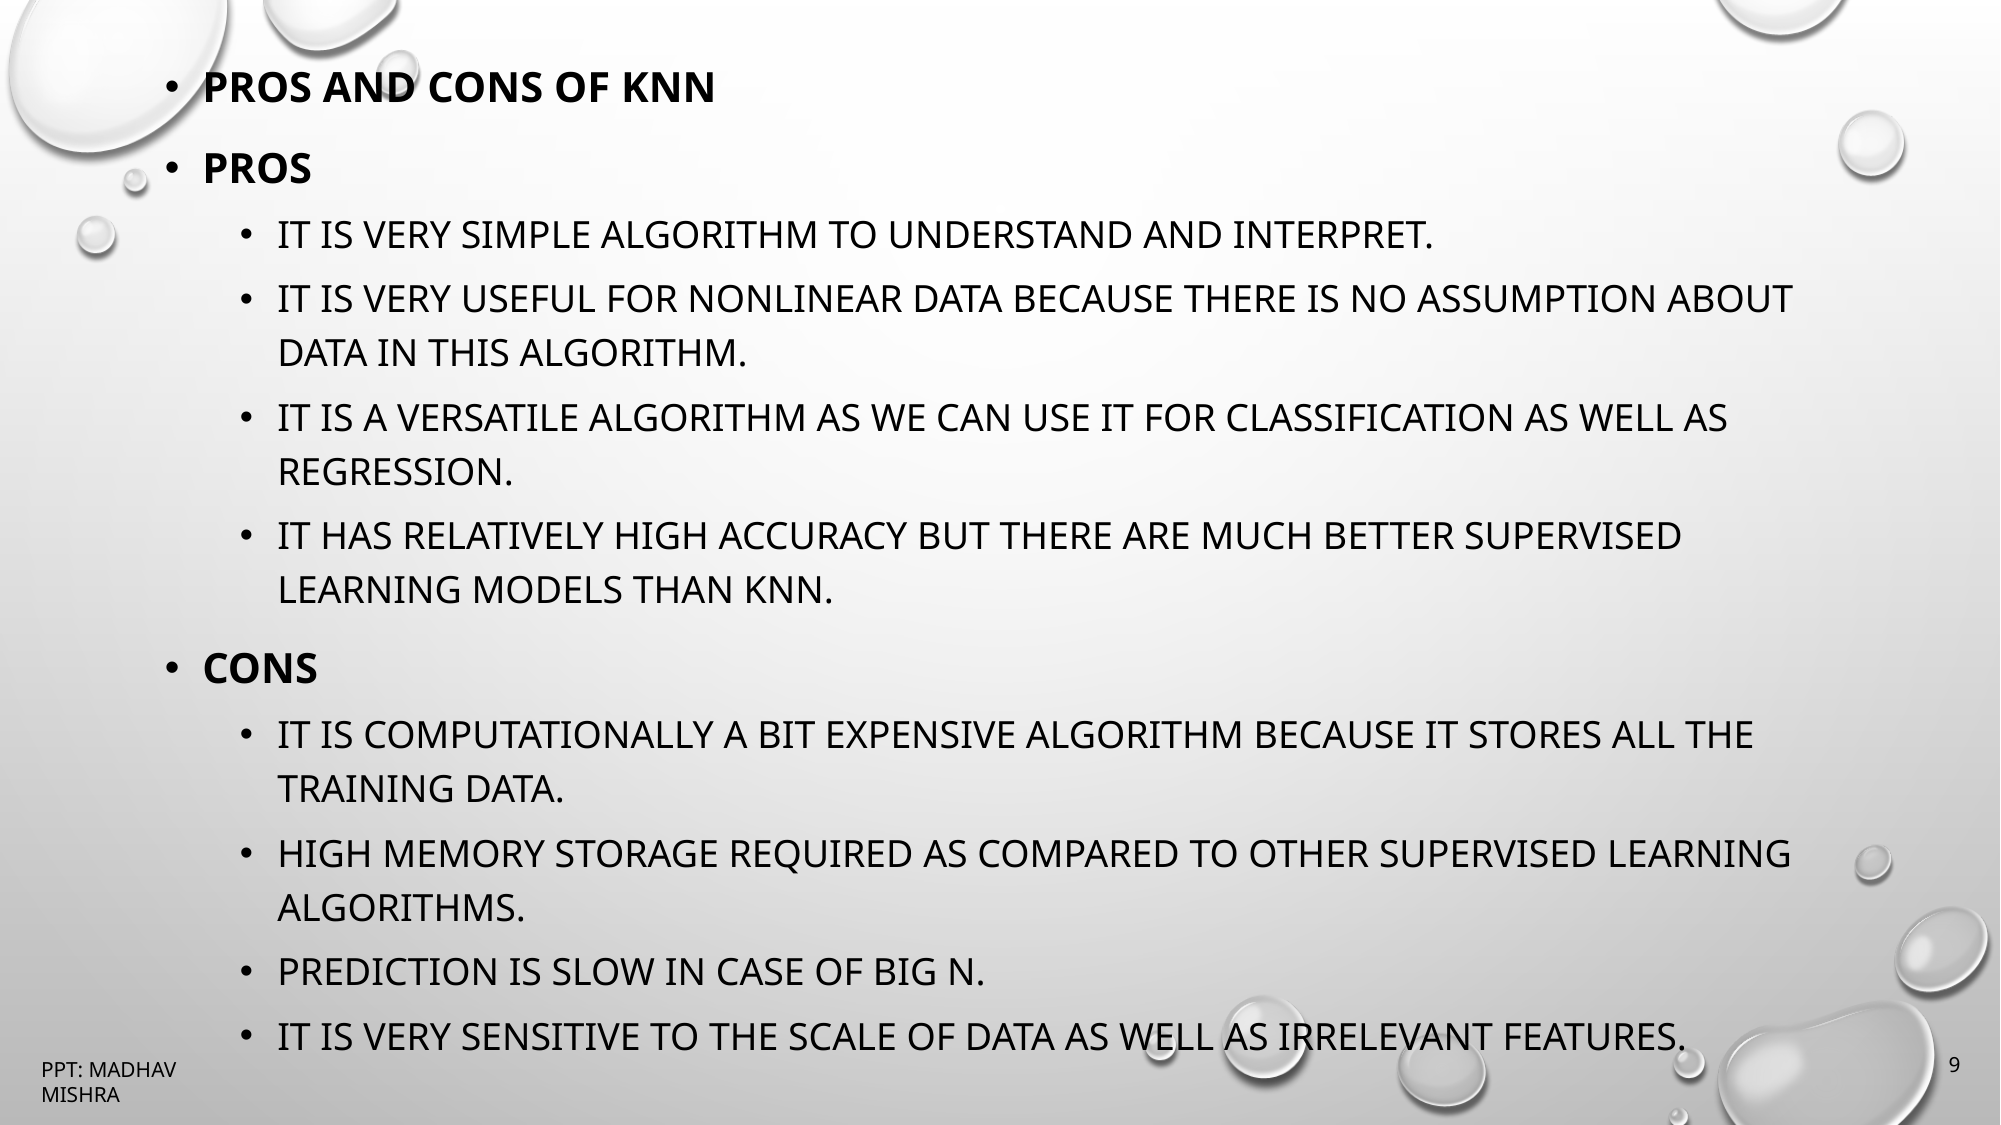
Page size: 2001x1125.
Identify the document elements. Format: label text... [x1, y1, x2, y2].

picture [0, 0, 2000, 1125]
list Pros and Cons of KNN Pros It is very simple algorithm to understand and interpret. It is very useful for nonlinear data because there is no assumption about data in this algorithm. It is a versatile algorithm as we can use it for classification as well as regression. It has relatively high accuracy but there are much better supervised learning models than KNN. Cons It is computationally a bit expensive algorithm because it stores all the training data. High memory storage required as compared to other supervised learning algorithms. Prediction is slow in case of big N. It is very sensitive to the scale of data as well as irrelevant features. [149, 43, 1850, 1080]
slide_number 9 [1850, 1035, 1976, 1096]
footer PPT: MADHAV MISHRA [26, 1051, 274, 1112]
